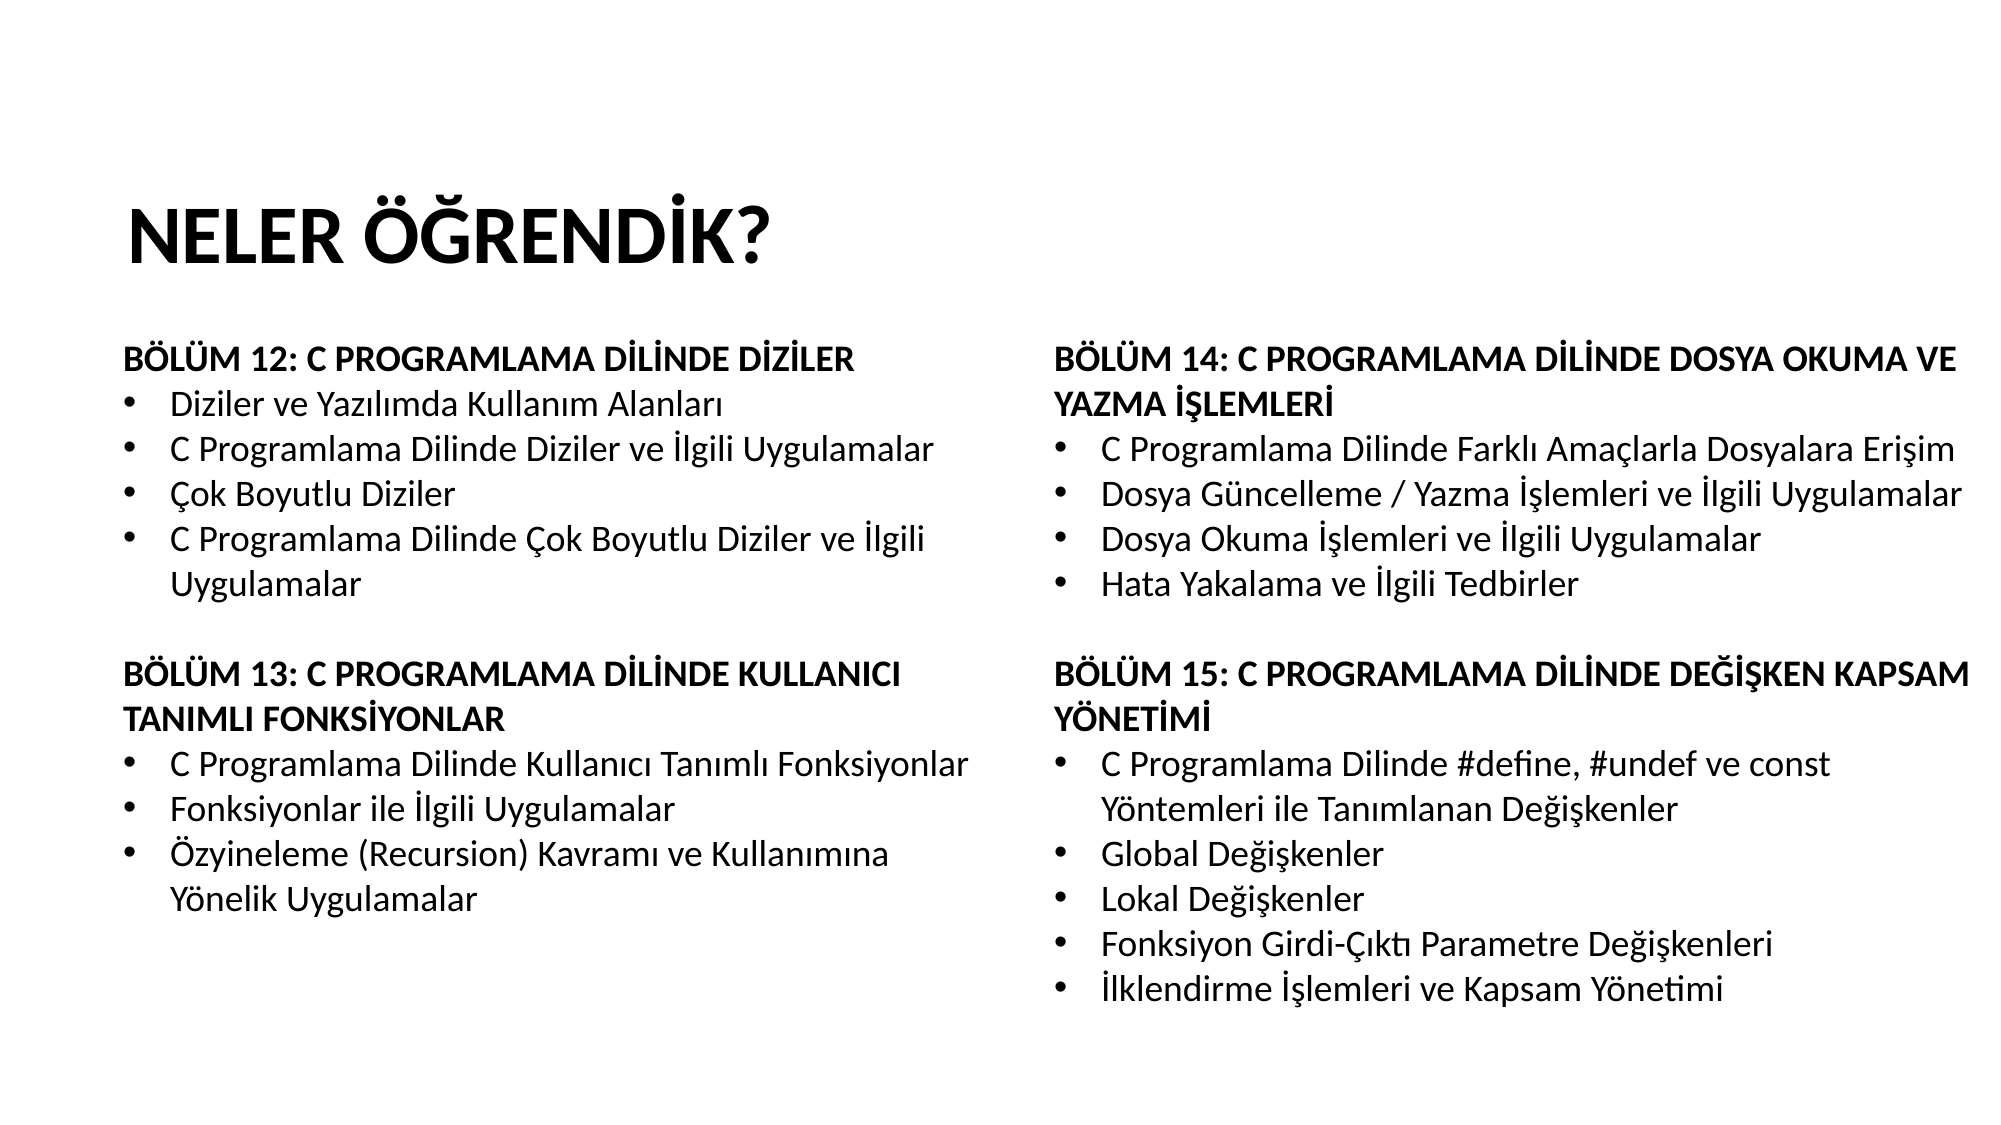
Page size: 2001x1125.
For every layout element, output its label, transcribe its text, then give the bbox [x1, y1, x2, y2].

text_box NELER ÖĞRENDİK? [112, 172, 789, 288]
text_box BÖLÜM 14: C PROGRAMLAMA DİLİNDE DOSYA OKUMA VE YAZMA İŞLEMLERİ C Programlama Dilinde Farklı Amaçlarla Dosyalara Erişim Dosya Güncelleme / Yazma İşlemleri ve İlgili Uygulamalar Dosya Okuma İşlemleri ve İlgili Uygulamalar Hata Yakalama ve İlgili Tedbirler BÖLÜM 15: C PROGRAMLAMA DİLİNDE DEĞİŞKEN KAPSAM YÖNETİMİ C Programlama Dilinde #define, #undef ve const Yöntemleri ile Tanımlanan Değişkenler Global Değişkenler Lokal Değişkenler Fonksiyon Girdi-Çıktı Parametre Değişkenleri İlklendirme İşlemleri ve Kapsam Yönetimi [1039, 326, 2000, 1067]
text_box BÖLÜM 12: C PROGRAMLAMA DİLİNDE DİZİLER Diziler ve Yazılımda Kullanım Alanları C Programlama Dilinde Diziler ve İlgili Uygulamalar Çok Boyutlu Diziler C Programlama Dilinde Çok Boyutlu Diziler ve İlgili Uygulamalar BÖLÜM 13: C PROGRAMLAMA DİLİNDE KULLANICI TANIMLI FONKSİYONLAR C Programlama Dilinde Kullanıcı Tanımlı Fonksiyonlar Fonksiyonlar ile İlgili Uygulamalar Özyineleme (Recursion) Kavramı ve Kullanımına Yönelik Uygulamalar [108, 326, 1021, 927]
